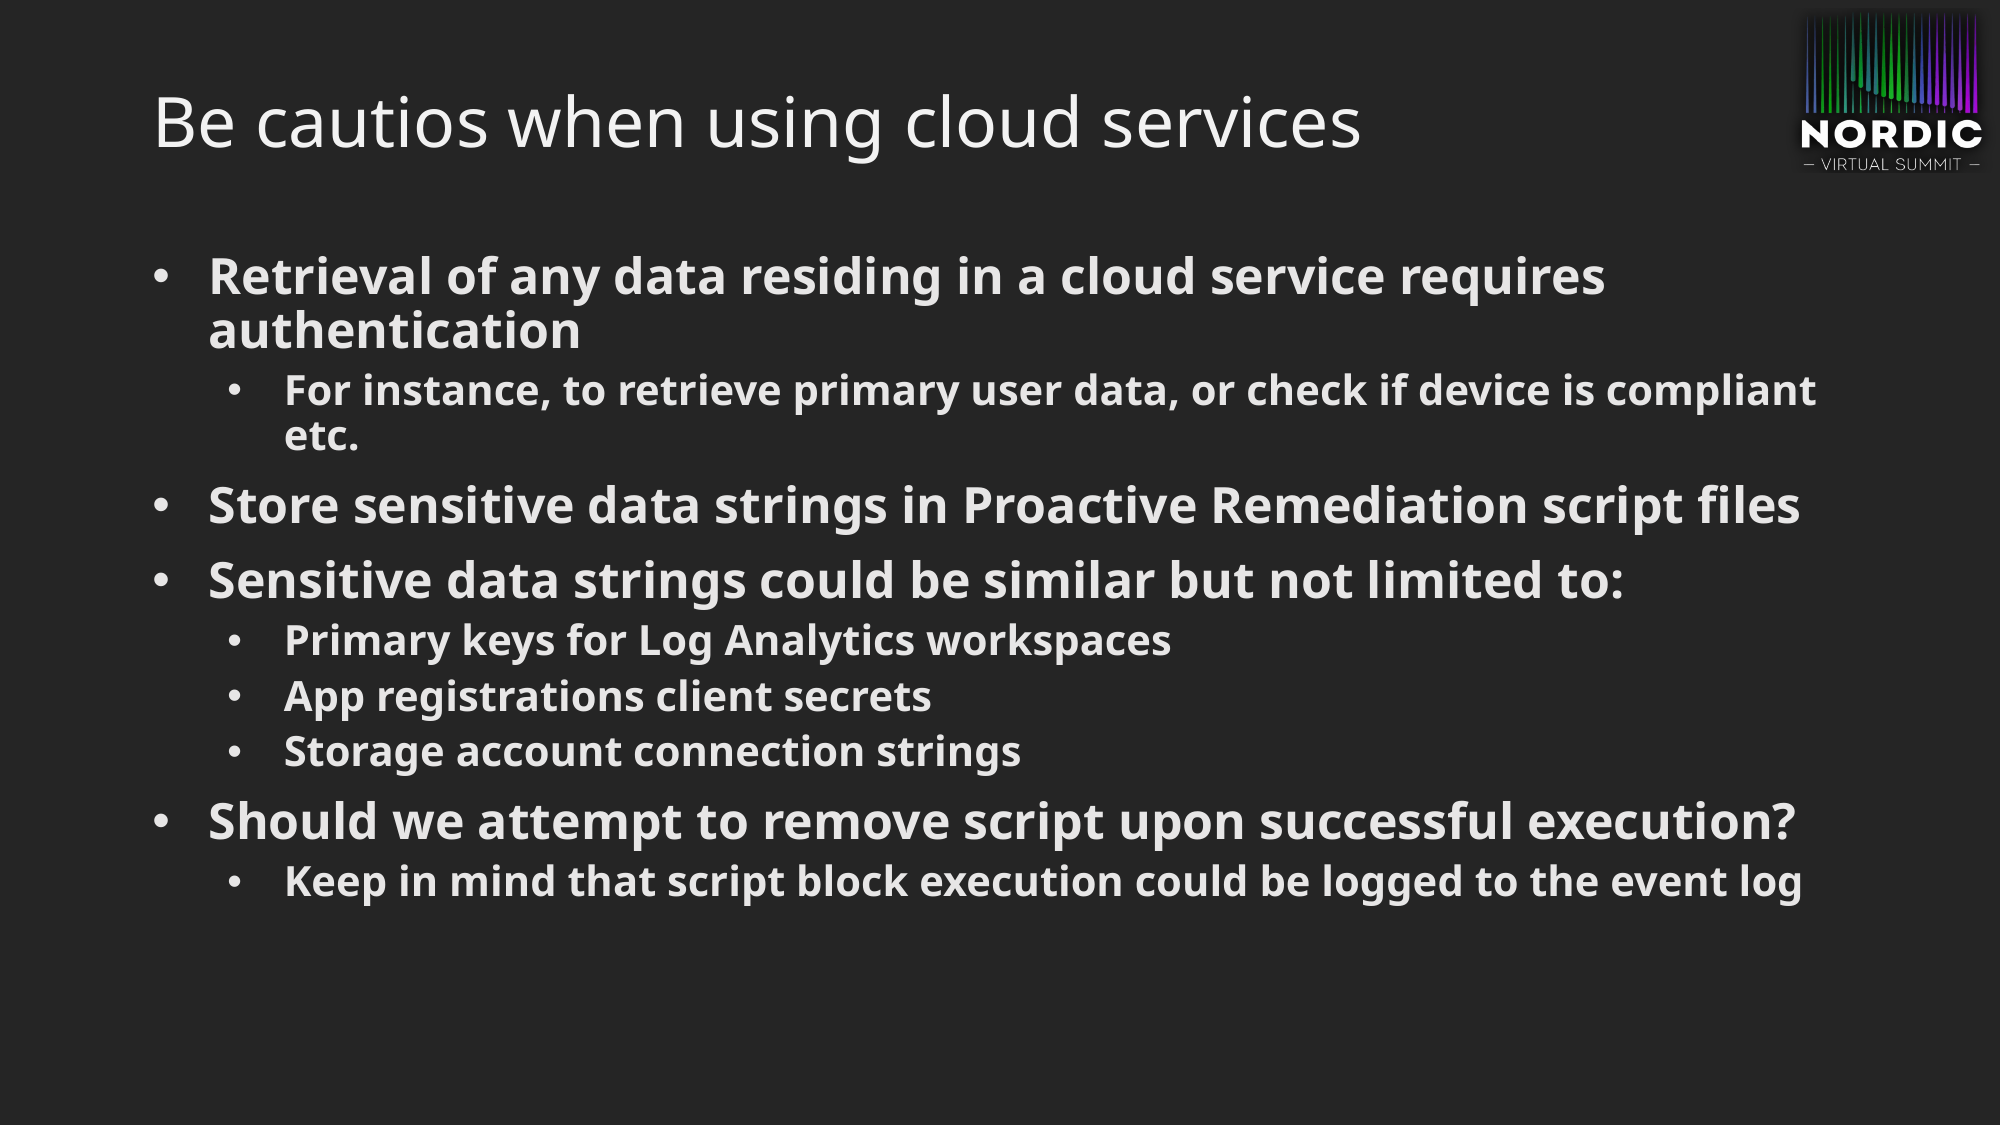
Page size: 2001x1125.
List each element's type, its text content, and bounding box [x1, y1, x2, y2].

title Be cautios when using cloud services [137, 59, 1624, 190]
picture [1711, 8, 2001, 173]
list Retrieval of any data residing in a cloud service requires authentication For instance, to retrieve primary user data, or check if device is compliant etc. Store sensitive data strings in Proactive Remediation script files Sensitive data strings could be similar but not limited to: Primary keys for Log Analytics workspaces App registrations client secrets Storage account connection strings Should we attempt to remove script upon successful execution? Keep in mind that script block execution could be logged to the event log [137, 243, 1863, 1014]
